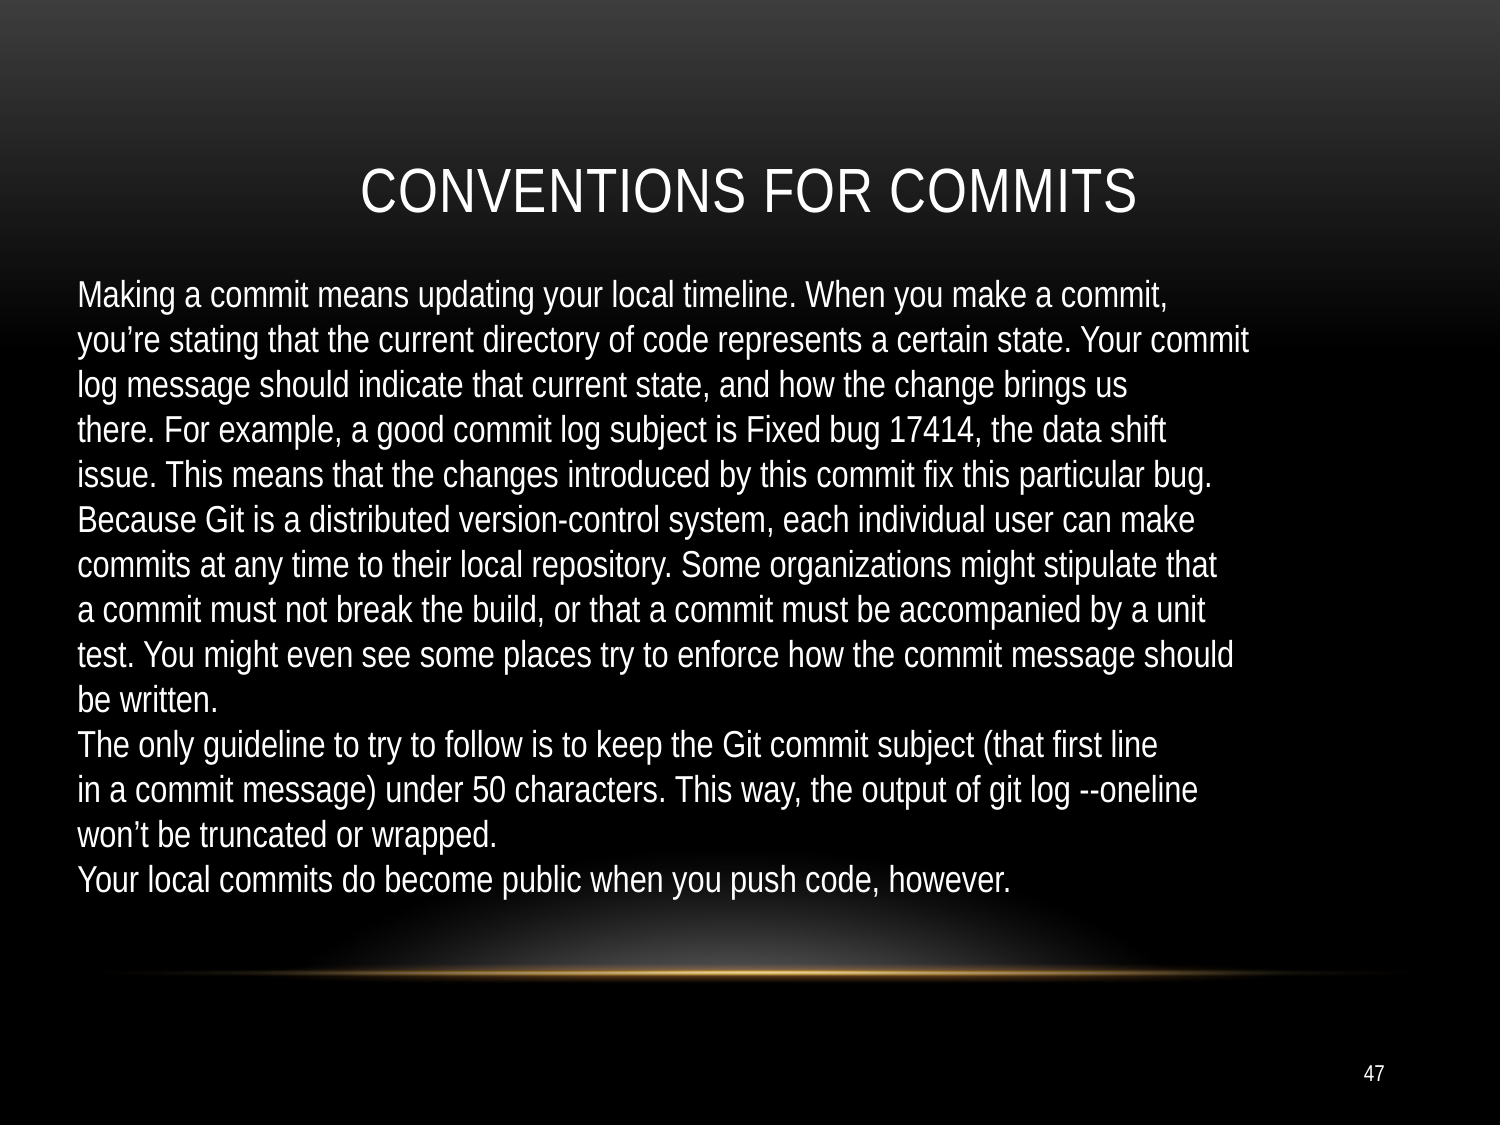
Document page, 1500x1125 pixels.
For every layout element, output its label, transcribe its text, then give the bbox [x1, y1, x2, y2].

title Conventions for commits [99, 45, 1400, 233]
picture [0, 0, 1500, 1125]
slide_number 47 [1237, 1042, 1400, 1103]
text_box Making a commit means updating your local timeline. When you make a commit, you’re stating that the current directory of code represents a certain state. Your commit log message should indicate that current state, and how the change brings us there. For example, a good commit log subject is Fixed bug 17414, the data shift issue. This means that the changes introduced by this commit fix this particular bug. Because Git is a distributed version-control system, each individual user can make commits at any time to their local repository. Some organizations might stipulate that a commit must not break the build, or that a commit must be accompanied by a unit test. You might even see some places try to enforce how the commit message should be written. The only guideline to try to follow is to keep the Git commit subject (that first line in a commit message) under 50 characters. This way, the output of git log --oneline won’t be truncated or wrapped. Your local commits do become public when you push code, however. [62, 262, 1463, 908]
